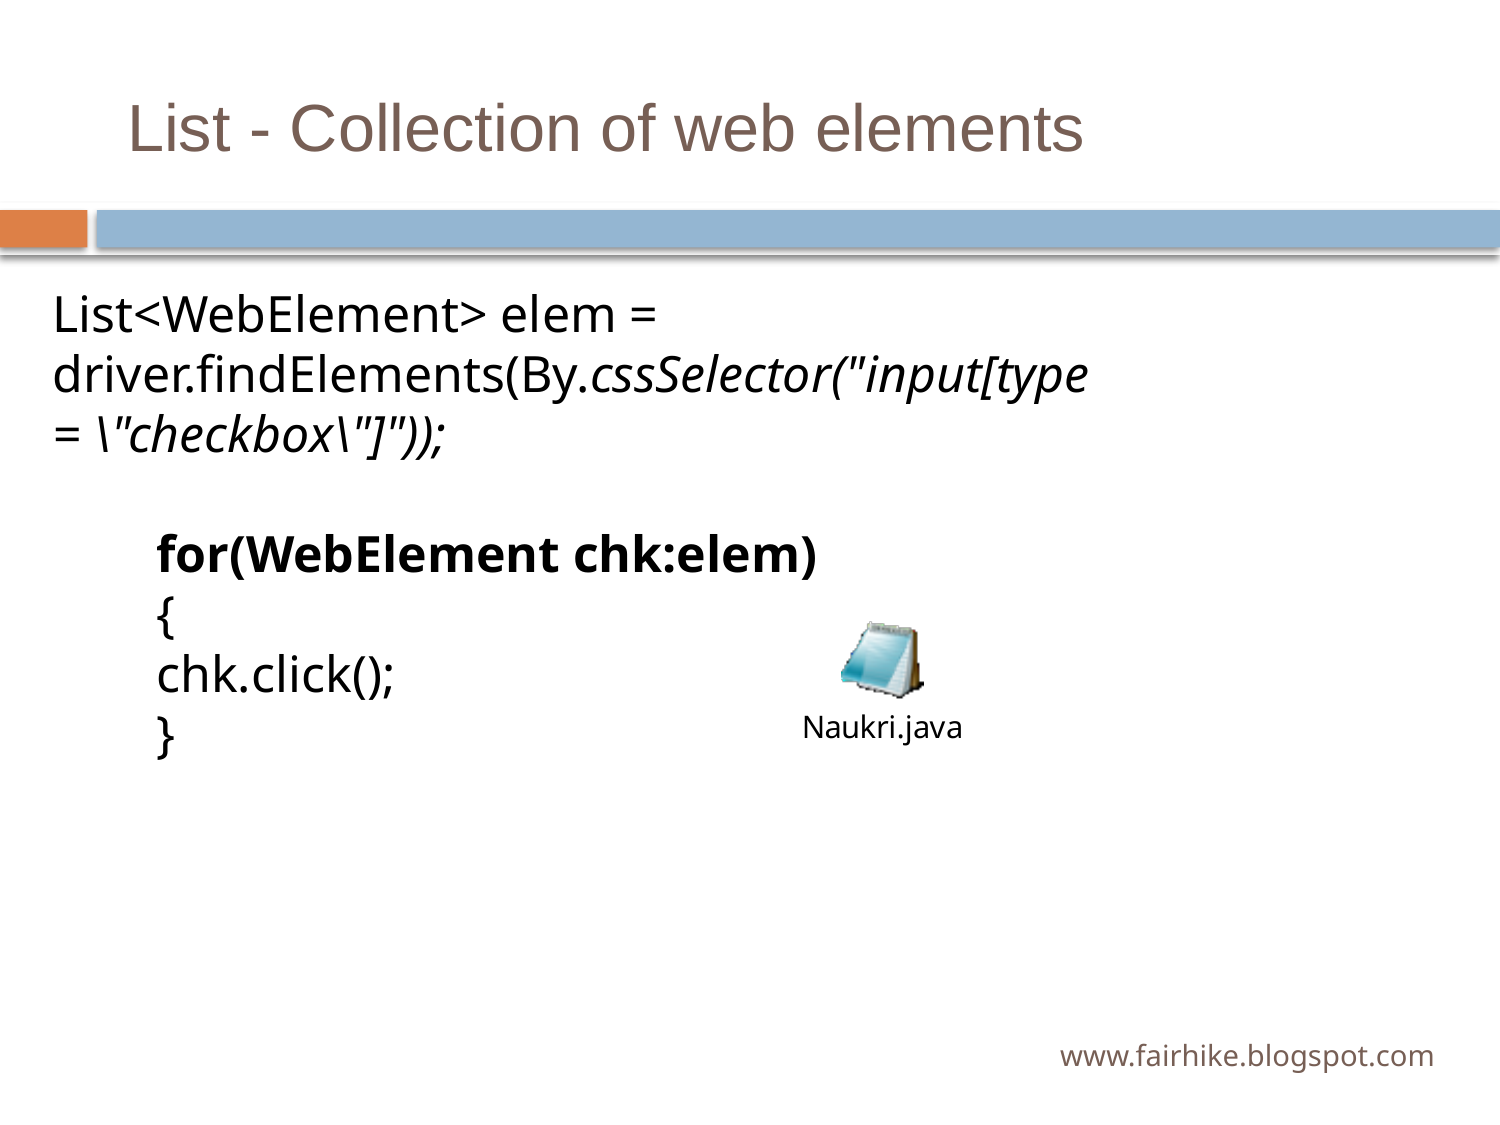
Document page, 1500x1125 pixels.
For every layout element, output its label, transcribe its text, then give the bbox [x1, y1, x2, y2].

footer www.fairhike.blogspot.com [99, 1024, 1450, 1085]
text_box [787, 619, 976, 759]
text_box List<WebElement> elem = driver.findElements(By.cssSelector("input[type = \"checkbox\"]")); for(WebElement chk:elem) { chk.click(); } [37, 274, 1450, 1038]
title List - Collection of web elements [112, 62, 1388, 188]
